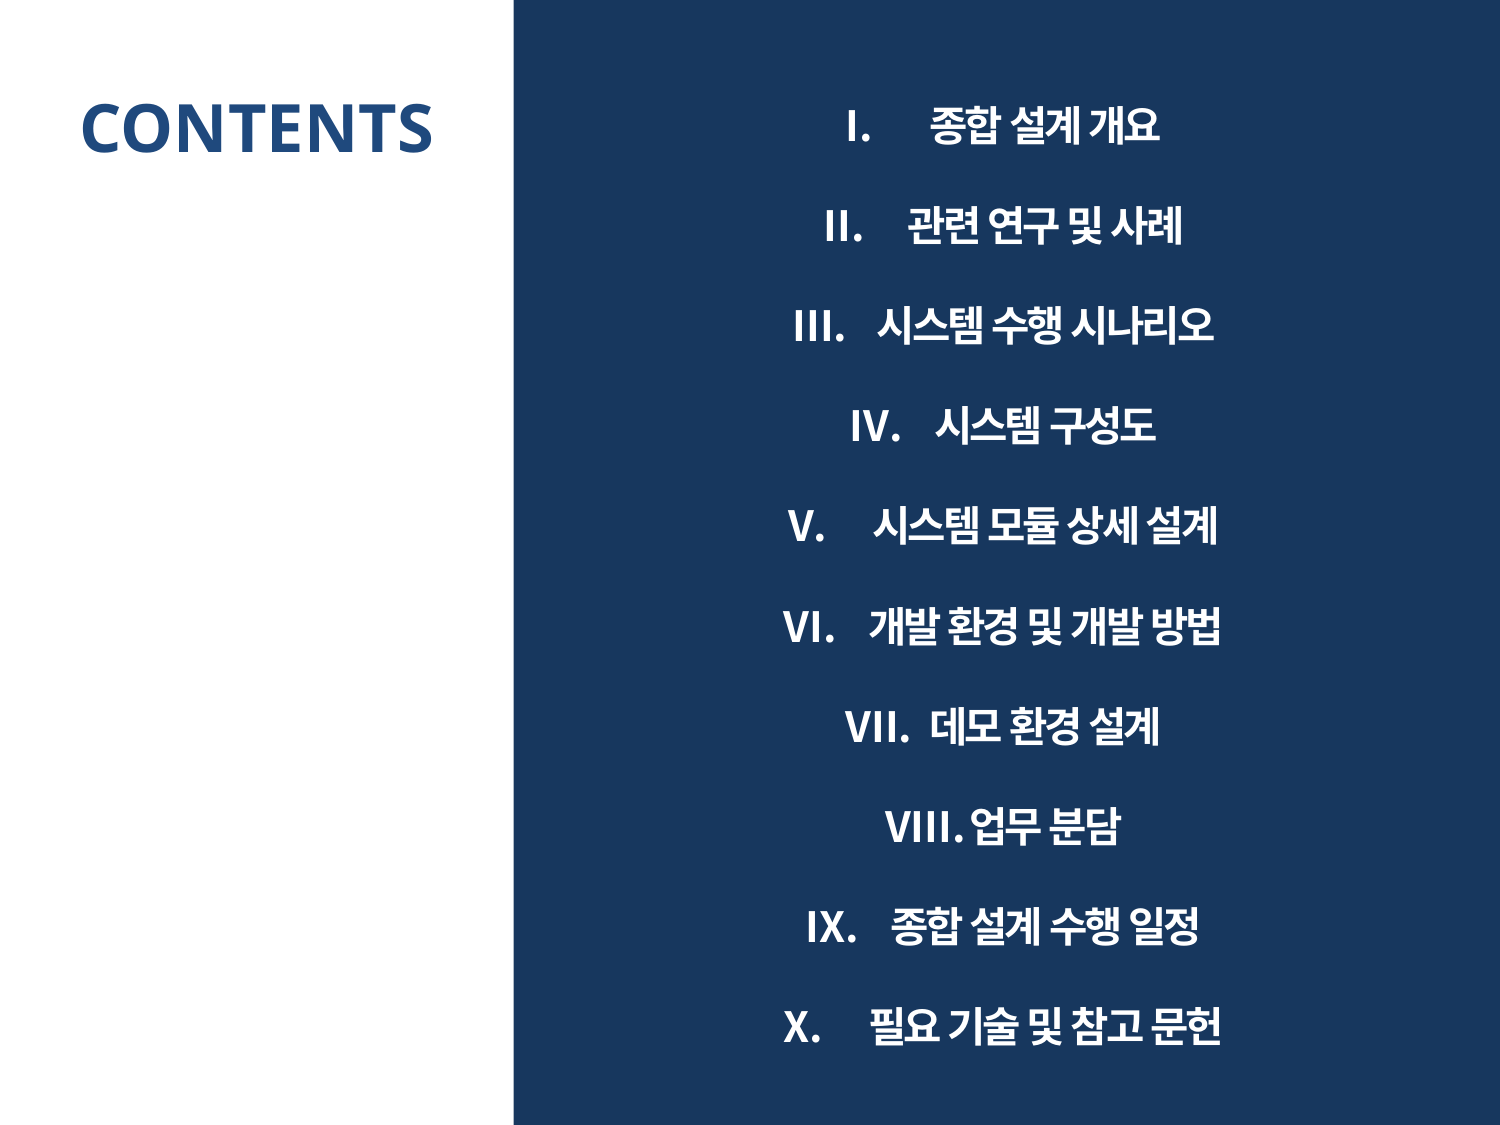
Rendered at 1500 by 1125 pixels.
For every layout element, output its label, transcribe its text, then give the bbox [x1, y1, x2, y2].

text_box CONTENTS [64, 78, 479, 173]
text_box [0, 0, 516, 1125]
text_box 종합 설계 개요 관련 연구 및 사례 시스템 수행 시나리오 시스템 구성도 시스템 모듈 상세 설계 개발 환경 및 개발 방법 데모 환경 설계 업무 분담 종합 설계 수행 일정 필요 기술 및 참고 문헌 [667, 42, 1341, 1058]
